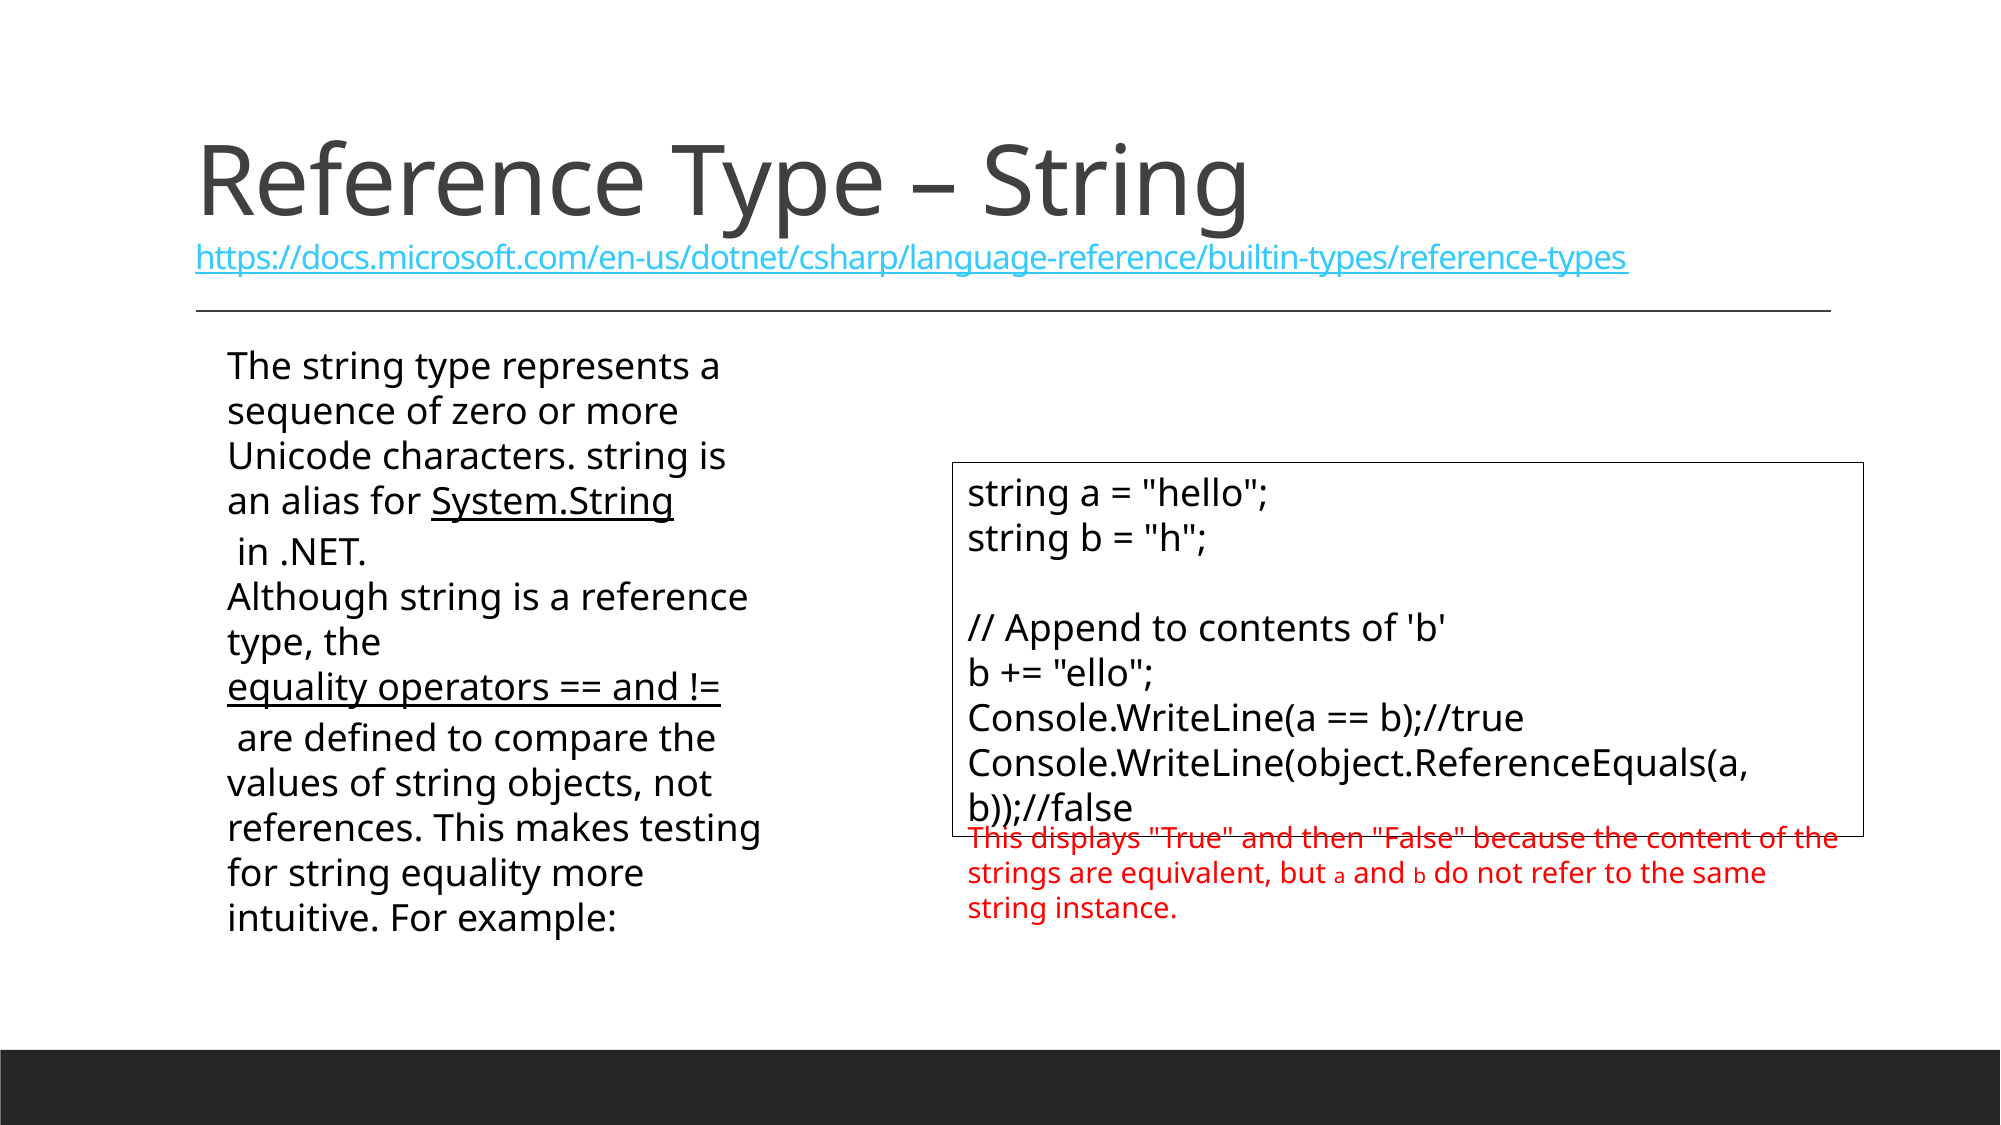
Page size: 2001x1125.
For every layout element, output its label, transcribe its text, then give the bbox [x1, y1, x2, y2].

title Reference Type – String https://docs.microsoft.com/en-us/dotnet/csharp/language-reference/builtin-types/reference-types [180, 47, 1830, 285]
text_box string a = "hello"; string b = "h"; // Append to contents of 'b' b += "ello"; Console.WriteLine(a == b);//true Console.WriteLine(object.ReferenceEquals(a, b));//false [952, 462, 1864, 812]
list The string type represents a sequence of zero or more Unicode characters. string is an alias for System.String in .NET. Although string is a reference type, the equality operators == and != are defined to compare the values of string objects, not references. This makes testing for string equality more intuitive. For example: [212, 314, 786, 968]
text_box This displays "True" and then "False" because the content of the strings are equivalent, but a and b do not refer to the same string instance. [952, 812, 1864, 932]
